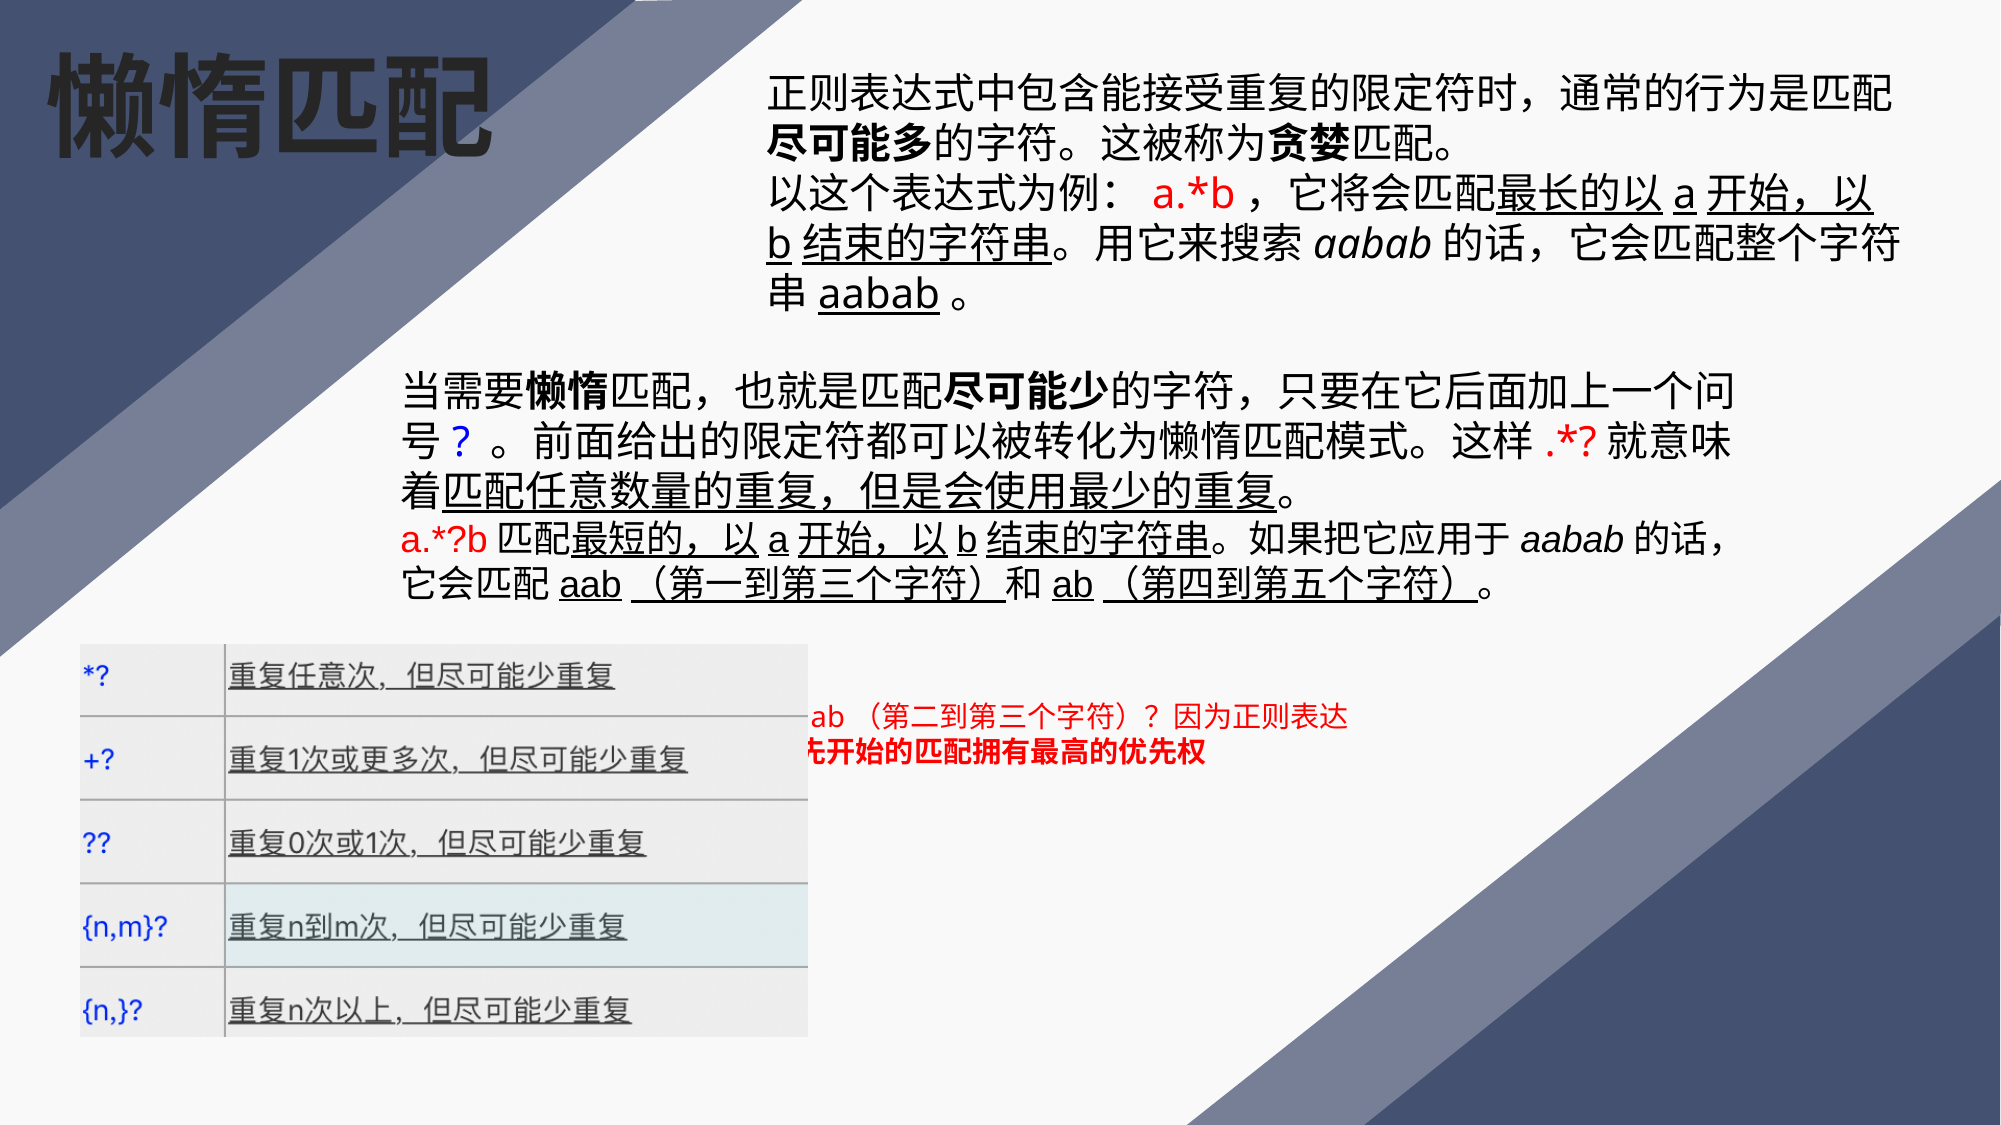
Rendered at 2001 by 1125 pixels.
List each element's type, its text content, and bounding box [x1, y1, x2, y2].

text_box 为什么第一个匹配是aab（第一到第三个字符）而不是ab（第二到第三个字符）？因为正则表达式有另一条规则，比懒惰／贪婪规则的优先级更高：最先开始的匹配拥有最高的优先权 [808, 690, 1371, 776]
text_box 懒惰匹配 [30, 29, 511, 179]
text_box 当需要懒惰匹配，也就是匹配尽可能少的字符，只要在它后面加上一个问号? 。前面给出的限定符都可以被转化为懒惰匹配模式。这样.*?就意味着匹配任意数量的重复，但是会使用最少的重复。 a.*?b匹配最短的，以a开始，以b结束的字符串。如果把它应用于aabab的话，它会匹配aab（第一到第三个字符）和ab（第四到第五个字符）。 [385, 357, 1767, 613]
text_box 正则表达式中包含能接受重复的限定符时，通常的行为是匹配尽可能多的字符。这被称为贪婪匹配。 以这个表达式为例：a.*b，它将会匹配最长的以a开始，以b结束的字符串。用它来搜索aabab的话，它会匹配整个字符串aabab。 [751, 59, 1922, 325]
picture [80, 644, 808, 1037]
